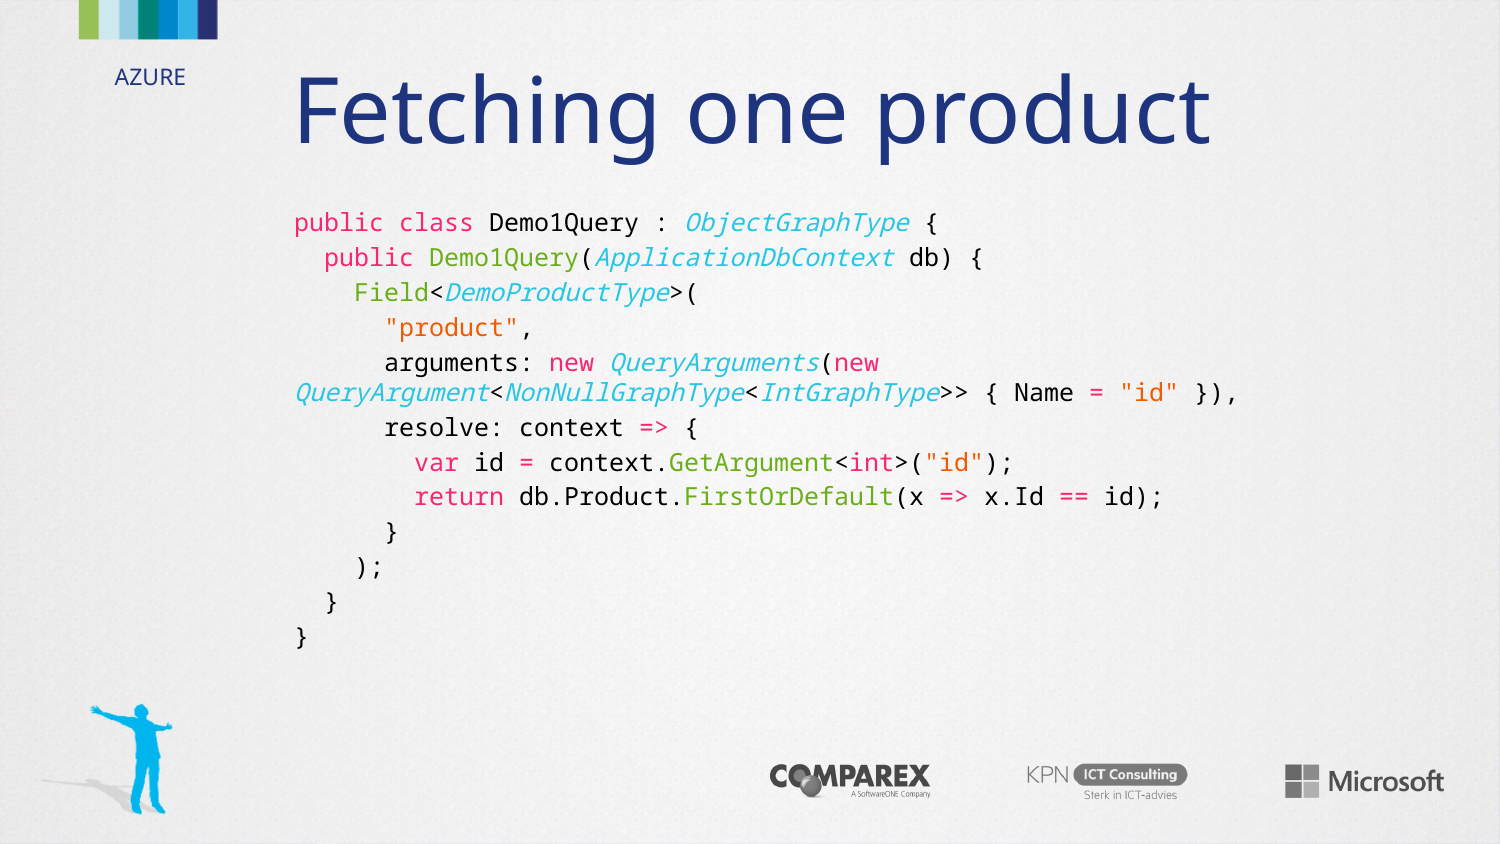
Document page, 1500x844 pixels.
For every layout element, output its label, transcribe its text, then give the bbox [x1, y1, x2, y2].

picture [0, 0, 1500, 844]
list public class Demo1Query : ObjectGraphType { public Demo1Query(ApplicationDbContext db) { Field<DemoProductType>( "product", arguments: new QueryArguments(new QueryArgument<NonNullGraphType<IntGraphType>> { Name = "id" }), resolve: context => { var id = context.GetArgument<int>("id"); return db.Product.FirstOrDefault(x => x.Id == id); } ); } } [277, 198, 1424, 782]
title Fetching one product [277, 44, 1424, 185]
